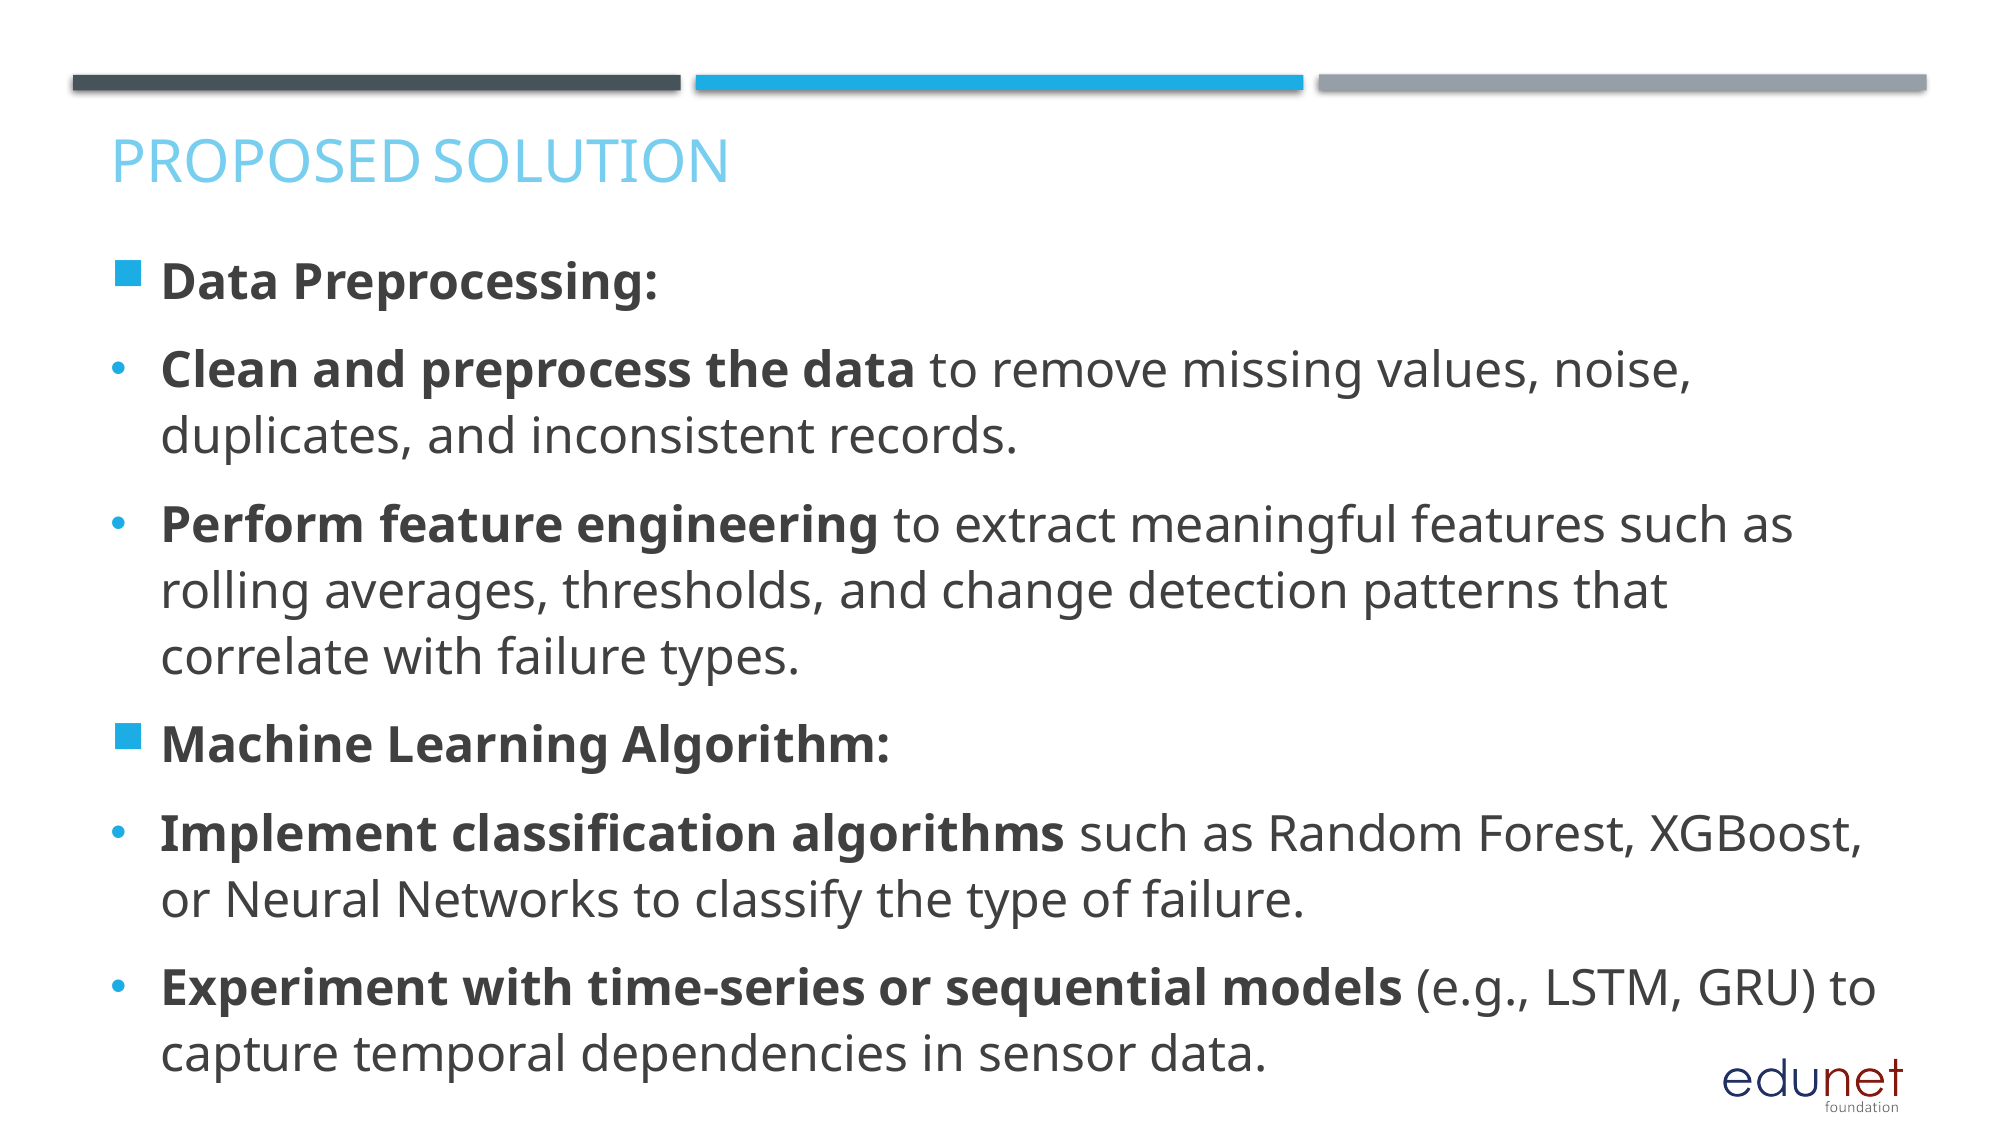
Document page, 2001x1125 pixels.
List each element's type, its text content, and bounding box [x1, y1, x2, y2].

title Proposed solution [95, 115, 1905, 203]
list Data Preprocessing: Clean and preprocess the data to remove missing values, noise, duplicates, and inconsistent records. Perform feature engineering to extract meaningful features such as rolling averages, thresholds, and change detection patterns that correlate with failure types. Machine Learning Algorithm: Implement classification algorithms such as Random Forest, XGBoost, or Neural Networks to classify the type of failure. Experiment with time-series or sequential models (e.g., LSTM, GRU) to capture temporal dependencies in sensor data. [95, 213, 1905, 1112]
picture [1719, 1112, 1905, 1116]
